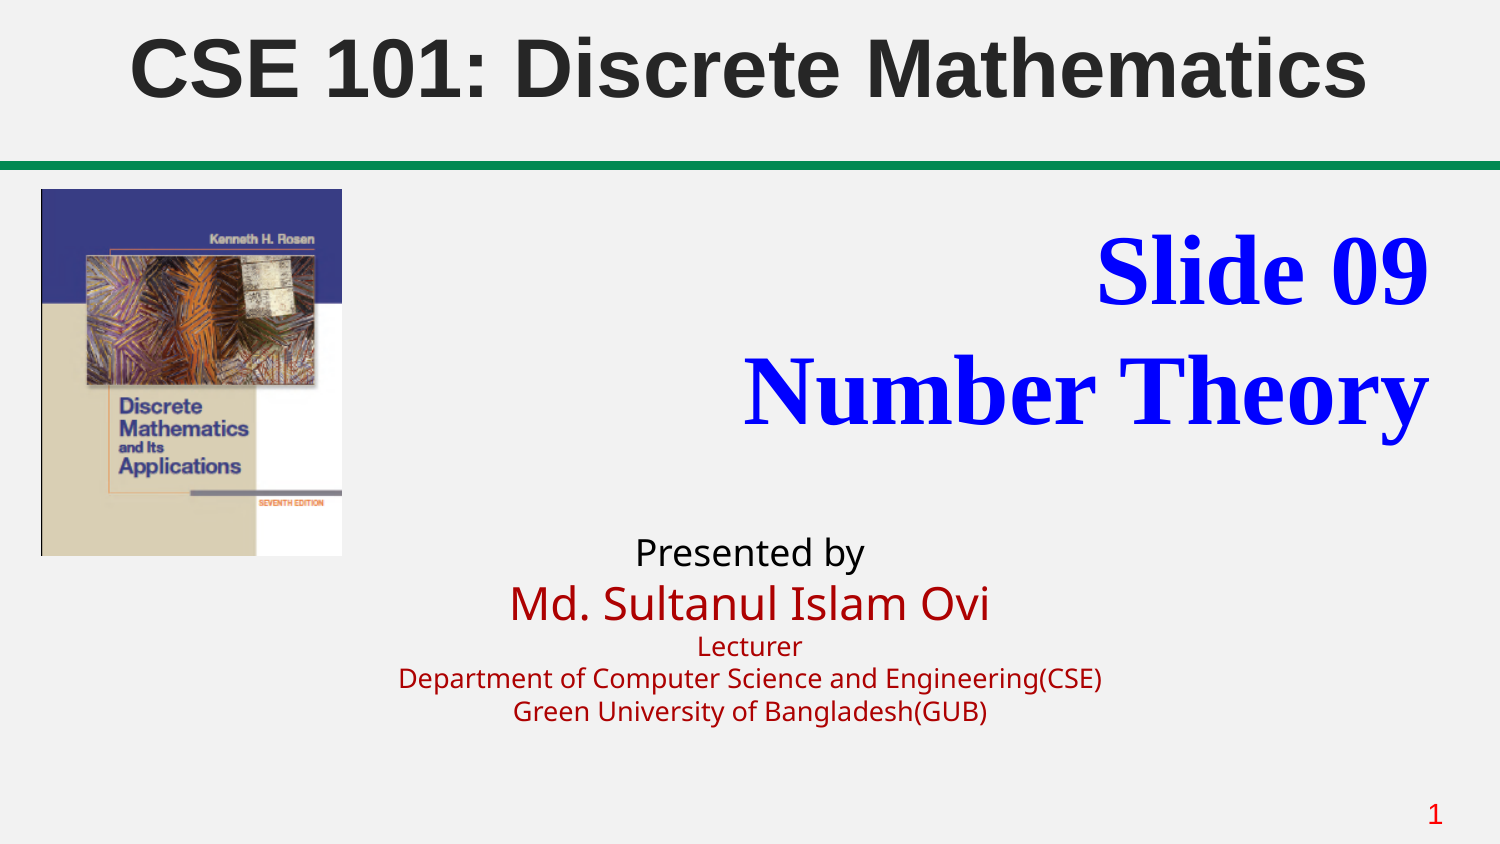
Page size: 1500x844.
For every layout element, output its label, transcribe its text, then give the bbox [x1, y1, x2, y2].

text_box Slide 09 Number Theory [633, 189, 1447, 460]
text_box CSE 101: Discrete Mathematics [0, 0, 1500, 122]
picture [41, 189, 342, 557]
text_box Presented by Md. Sultanul Islam Ovi Lecturer Department of Computer Science and Engineering(CSE) Green University of Bangladesh(GUB) [283, 514, 1217, 742]
